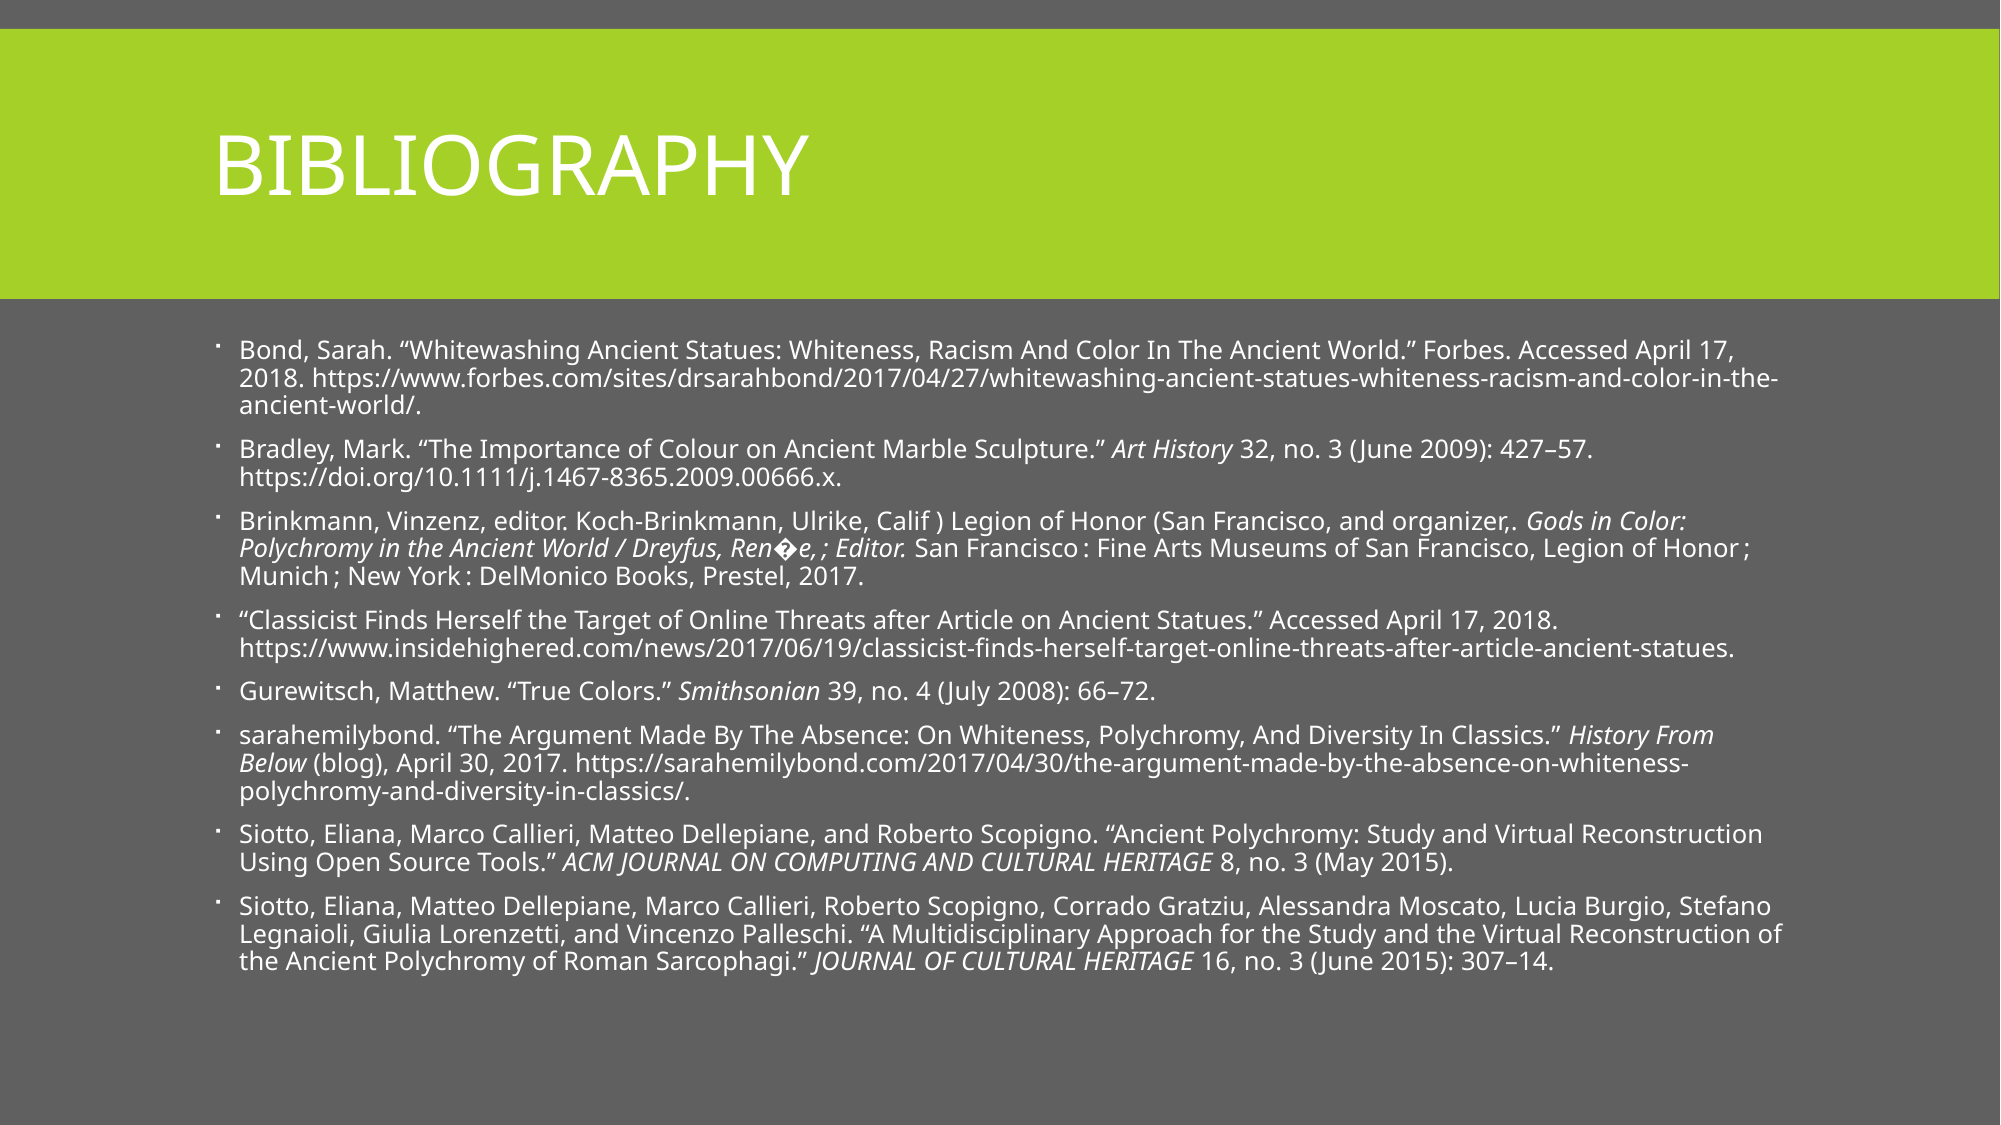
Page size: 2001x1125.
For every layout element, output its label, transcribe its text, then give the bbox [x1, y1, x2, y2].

list Bond, Sarah. “Whitewashing Ancient Statues: Whiteness, Racism And Color In The Ancient World.” Forbes. Accessed April 17, 2018. https://www.forbes.com/sites/drsarahbond/2017/04/27/whitewashing-ancient-statues-whiteness-racism-and-color-in-the-ancient-world/. Bradley, Mark. “The Importance of Colour on Ancient Marble Sculpture.” Art History 32, no. 3 (June 2009): 427–57. https://doi.org/10.1111/j.1467-8365.2009.00666.x. Brinkmann, Vinzenz, editor. Koch-Brinkmann, Ulrike, Calif ) Legion of Honor (San Francisco, and organizer,. Gods in Color: Polychromy in the Ancient World / Dreyfus, Ren�e, ; Editor. San Francisco : Fine Arts Museums of San Francisco, Legion of Honor ; Munich ; New York : DelMonico Books, Prestel, 2017. “Classicist Finds Herself the Target of Online Threats after Article on Ancient Statues.” Accessed April 17, 2018. https://www.insidehighered.com/news/2017/06/19/classicist-finds-herself-target-online-threats-after-article-ancient-statues. Gurewitsch, Matthew. “True Colors.” Smithsonian 39, no. 4 (July 2008): 66–72. sarahemilybond. “The Argument Made By The Absence: On Whiteness, Polychromy, And Diversity In Classics.” History From Below (blog), April 30, 2017. https://sarahemilybond.com/2017/04/30/the-argument-made-by-the-absence-on-whiteness-polychromy-and-diversity-in-classics/. Siotto, Eliana, Marco Callieri, Matteo Dellepiane, and Roberto Scopigno. “Ancient Polychromy: Study and Virtual Reconstruction Using Open Source Tools.” ACM JOURNAL ON COMPUTING AND CULTURAL HERITAGE 8, no. 3 (May 2015). Siotto, Eliana, Matteo Dellepiane, Marco Callieri, Roberto Scopigno, Corrado Gratziu, Alessandra Moscato, Lucia Burgio, Stefano Legnaioli, Giulia Lorenzetti, and Vincenzo Palleschi. “A Multidisciplinary Approach for the Study and the Virtual Reconstruction of the Ancient Polychromy of Roman Sarcophagi.” JOURNAL OF CULTURAL HERITAGE 16, no. 3 (June 2015): 307–14. [197, 329, 1803, 1020]
title Bibliography [197, 46, 1803, 295]
